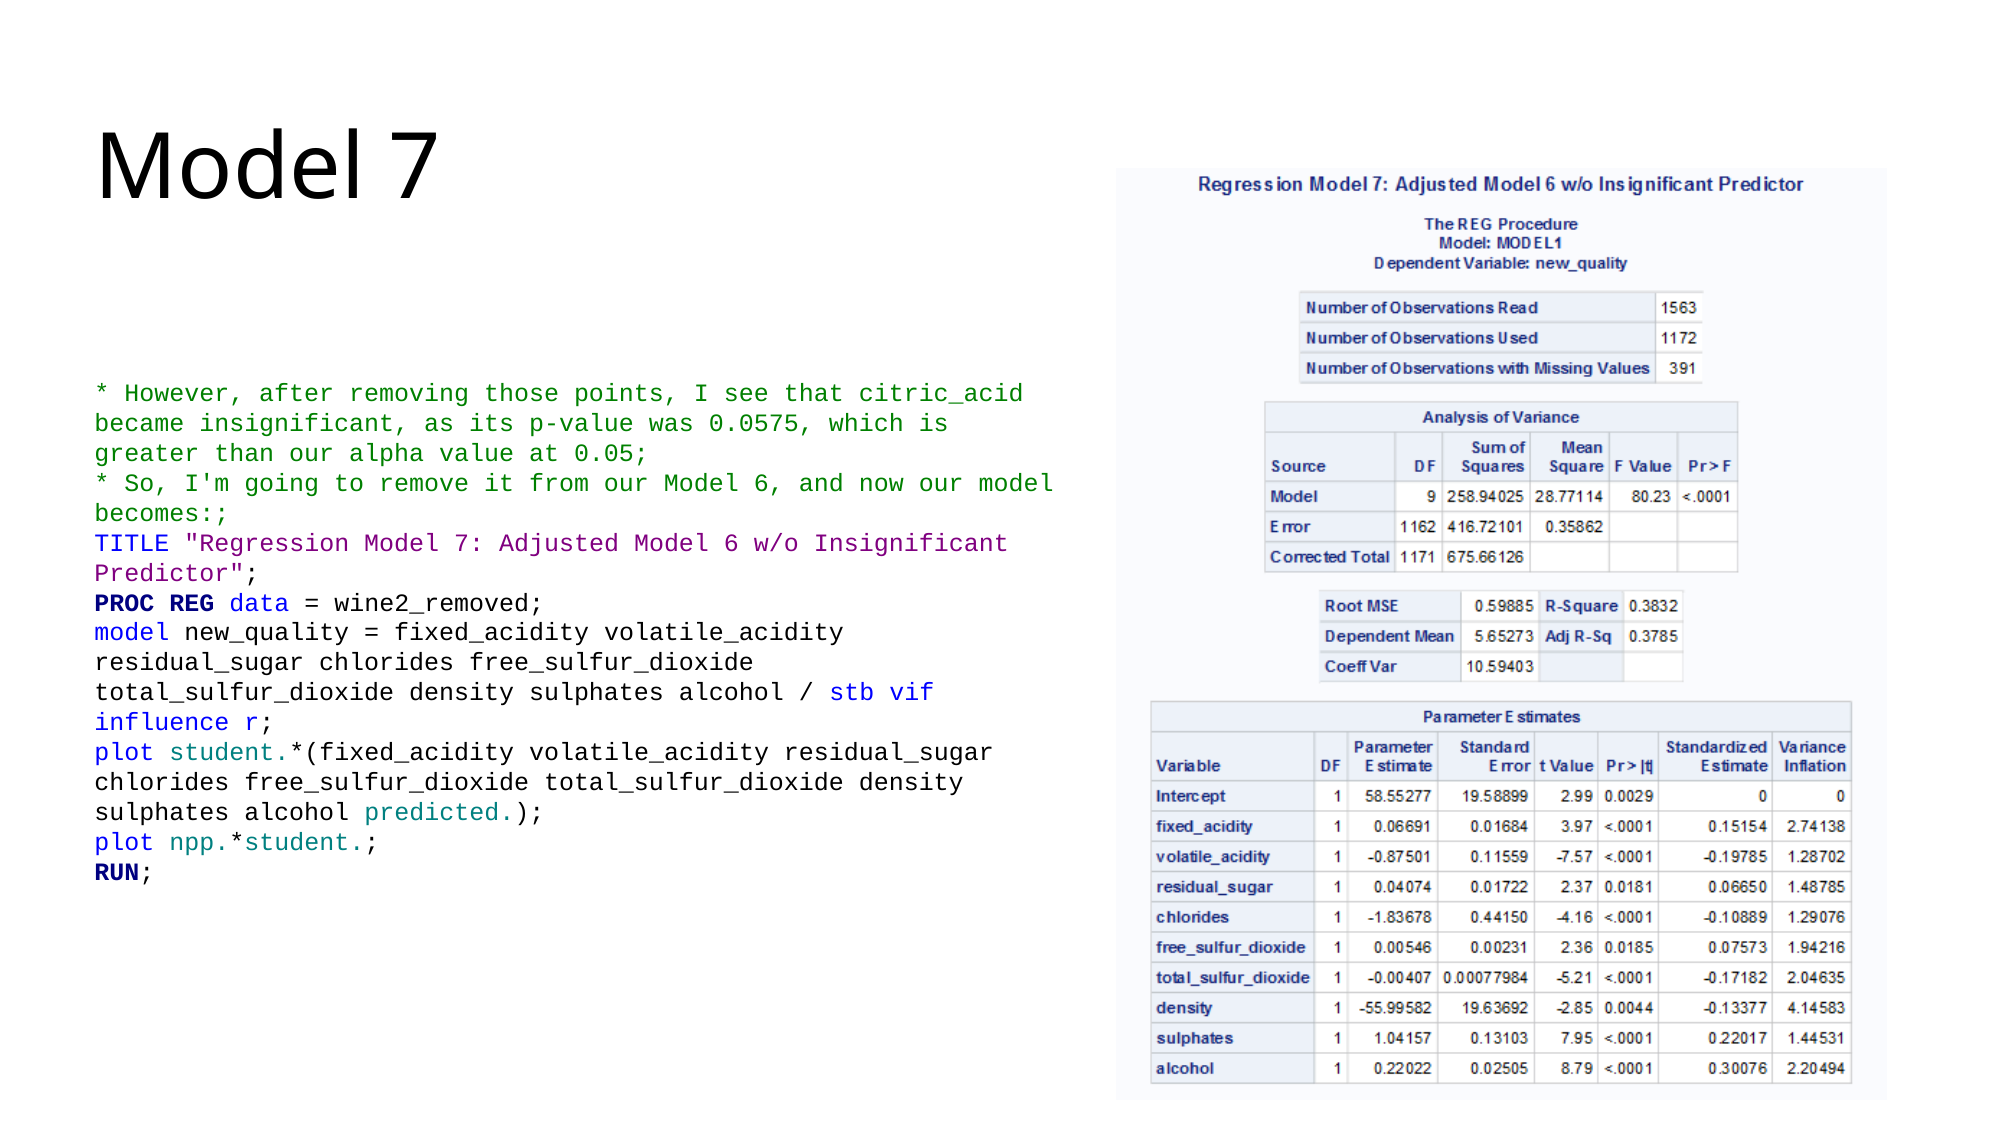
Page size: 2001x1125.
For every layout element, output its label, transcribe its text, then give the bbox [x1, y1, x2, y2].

picture [1116, 168, 1887, 1100]
title Model 7 [79, 59, 1805, 278]
text_box * However, after removing those points, I see that citric_acid became insignificant, as its p-value was 0.0575, which is greater than our alpha value at 0.05; * So, I'm going to remove it from our Model 6, and now our model becomes:; TITLE "Regression Model 7: Adjusted Model 6 w/o Insignificant Predictor"; PROC REG data = wine2_removed; model new_quality = fixed_acidity volatile_acidity residual_sugar chlorides free_sulfur_dioxide total_sulfur_dioxide density sulphates alcohol / stb vif influence r; plot student.*(fixed_acidity volatile_acidity residual_sugar chlorides free_sulfur_dioxide total_sulfur_dioxide density sulphates alcohol predicted.); plot npp.*student.; RUN; [79, 369, 1080, 893]
